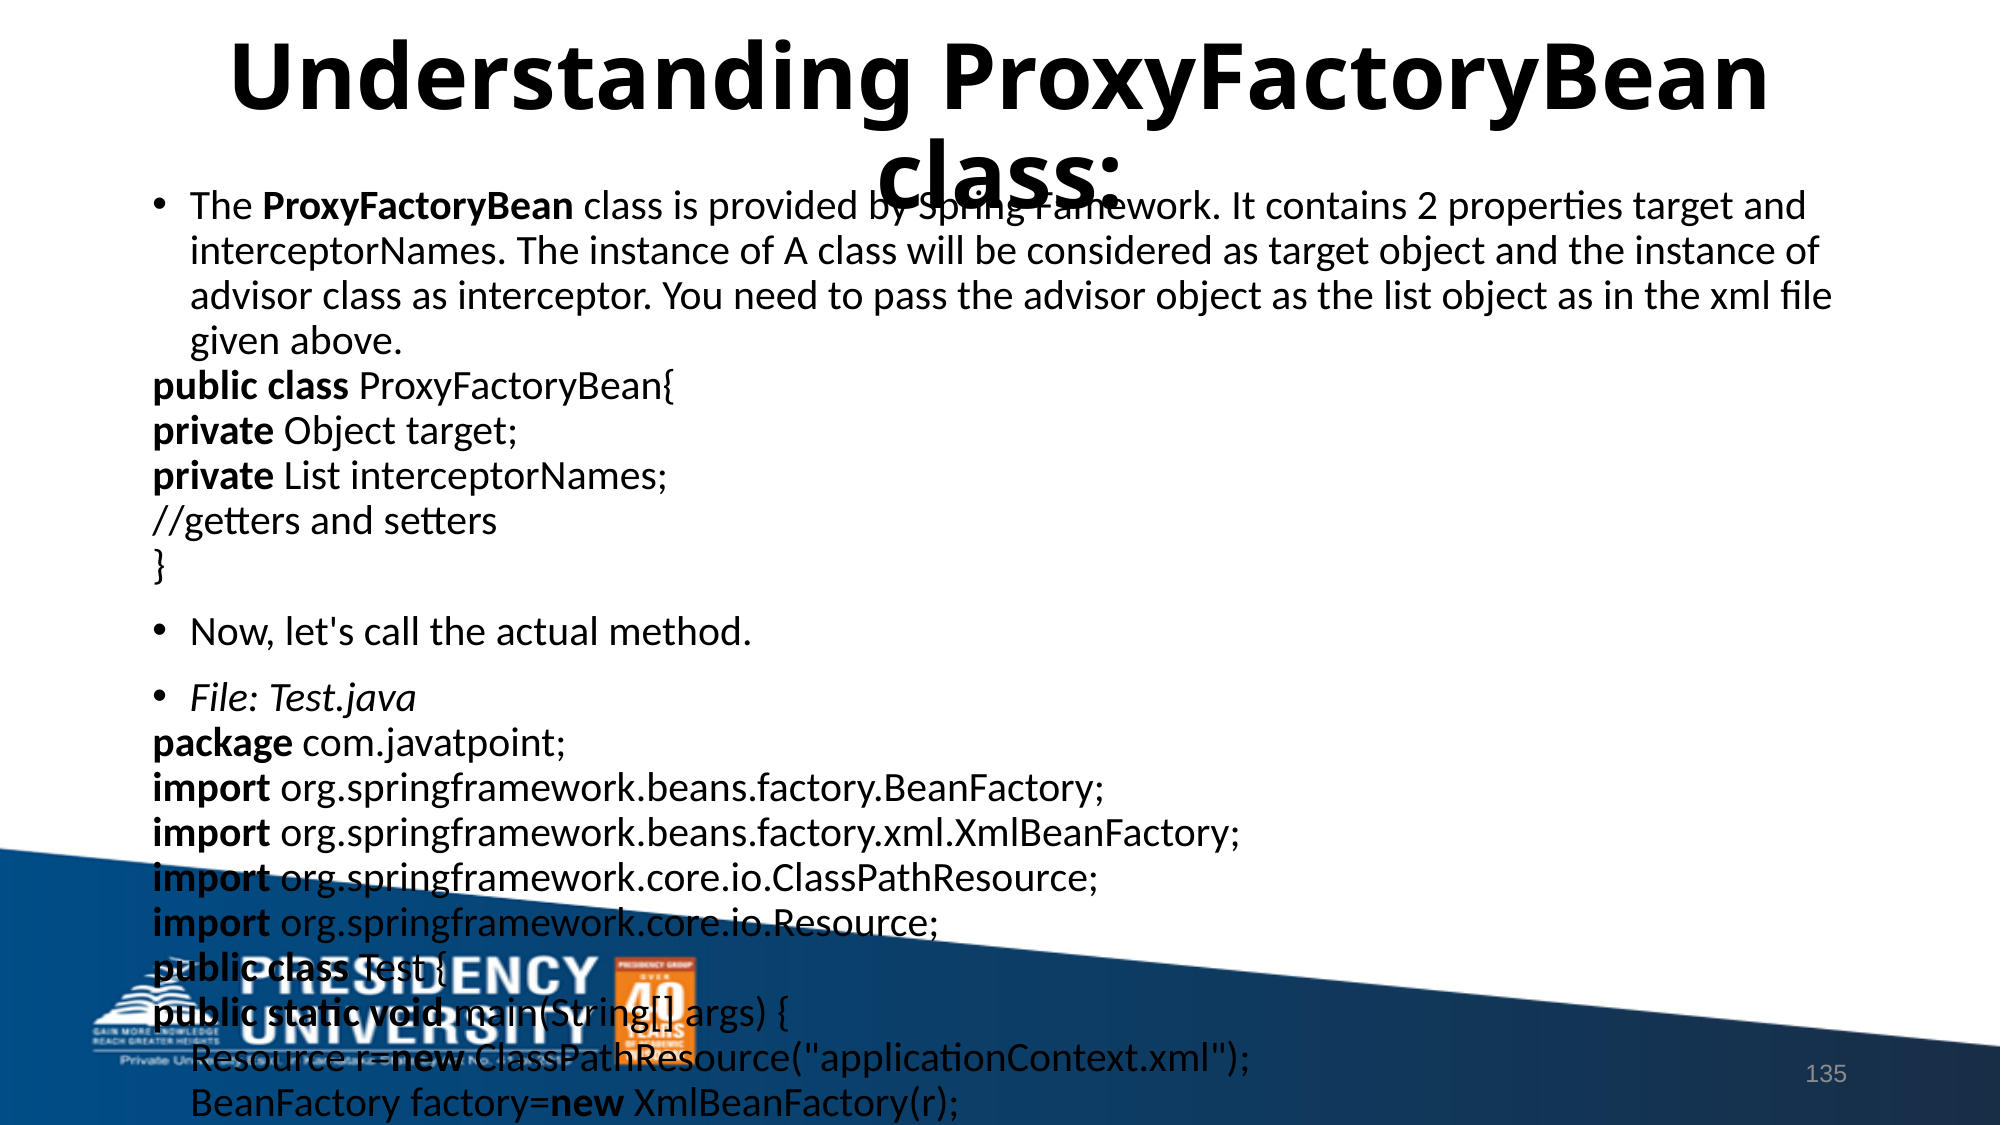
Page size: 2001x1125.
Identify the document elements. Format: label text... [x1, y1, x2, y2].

title Understanding ProxyFactoryBean class: [137, 59, 1863, 175]
list The ProxyFactoryBean class is provided by Spring Famework. It contains 2 properties target and interceptorNames. The instance of A class will be considered as target object and the instance of advisor class as interceptor. You need to pass the advisor object as the list object as in the xml file given above. public class ProxyFactoryBean{ private Object target; private List interceptorNames; //getters and setters } Now, let's call the actual method. File: Test.java package com.javatpoint; import org.springframework.beans.factory.BeanFactory; import org.springframework.beans.factory.xml.XmlBeanFactory; import org.springframework.core.io.ClassPathResource; import org.springframework.core.io.Resource; public class Test { public static void main(String[] args) { Resource r=new ClassPathResource("applicationContext.xml"); BeanFactory factory=new XmlBeanFactory(r); A a=factory.getBean("proxy",A.class); a.m(); } } [137, 175, 1863, 1014]
slide_number 135 [1412, 1042, 1863, 1103]
picture [0, 845, 2000, 1125]
